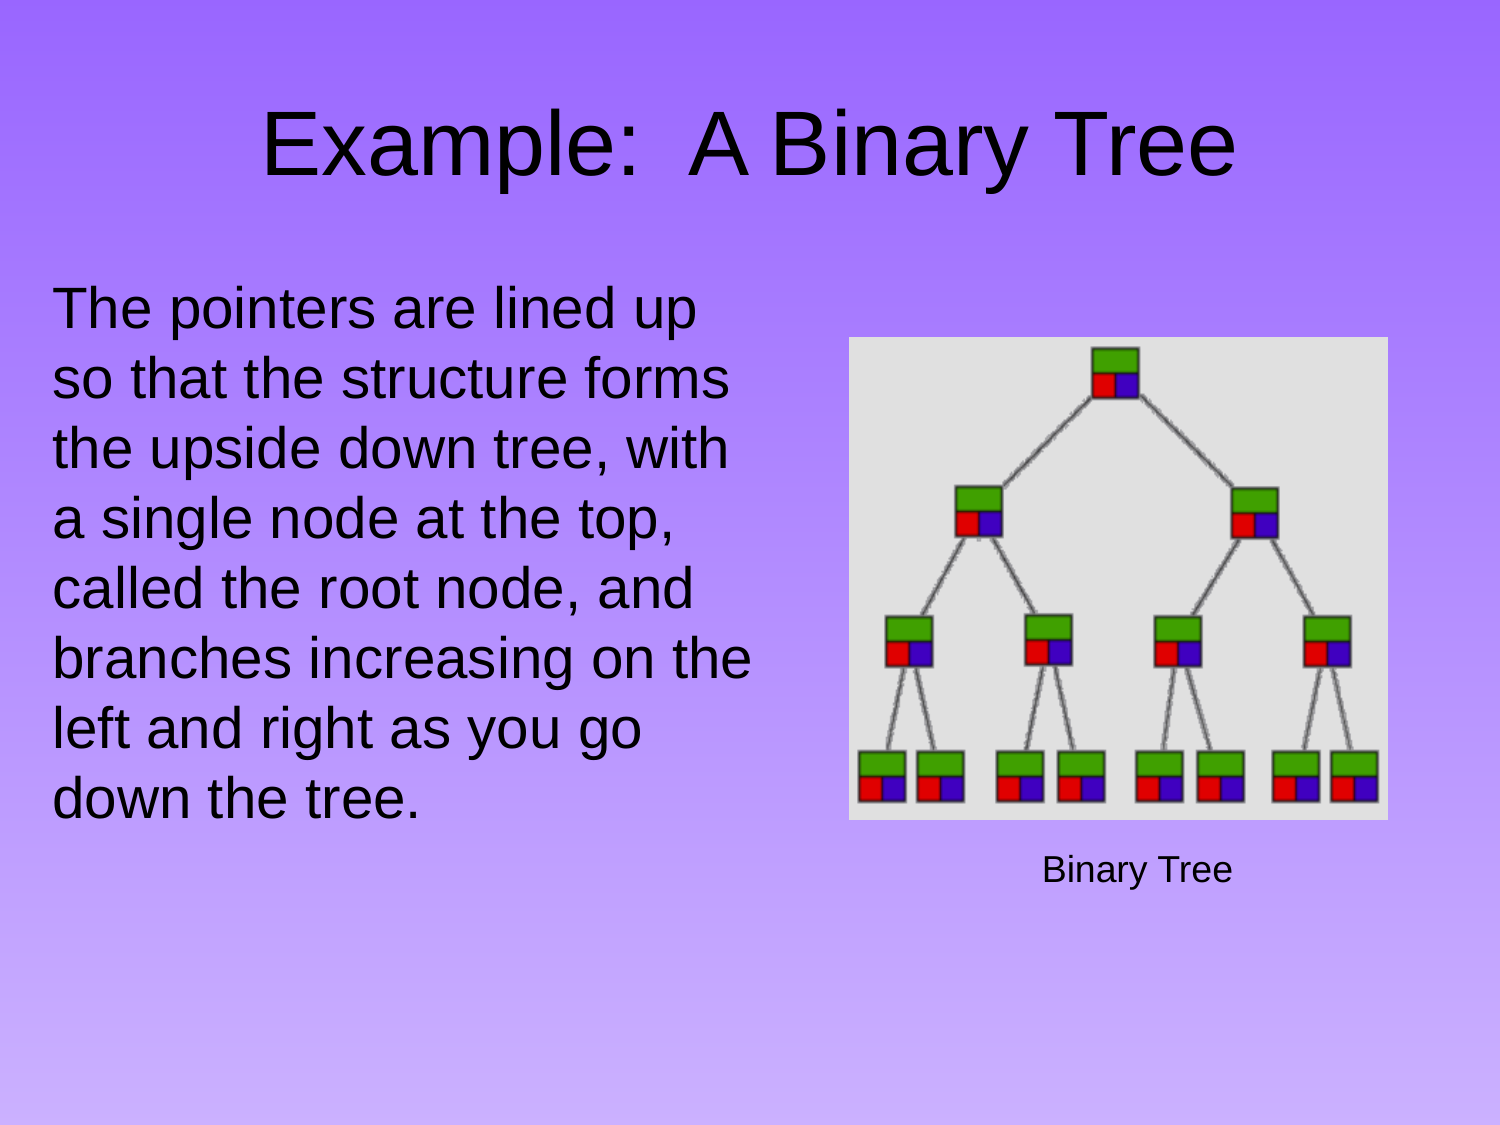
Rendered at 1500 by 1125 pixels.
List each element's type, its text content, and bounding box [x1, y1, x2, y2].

list The pointers are lined up so that the structure forms the upside down tree, with a single node at the top, called the root node, and branches increasing on the left and right as you go down the tree. [37, 262, 775, 1075]
title Example: A Binary Tree [75, 45, 1425, 233]
picture [849, 337, 1388, 820]
text_box Binary Tree [849, 837, 1425, 898]
